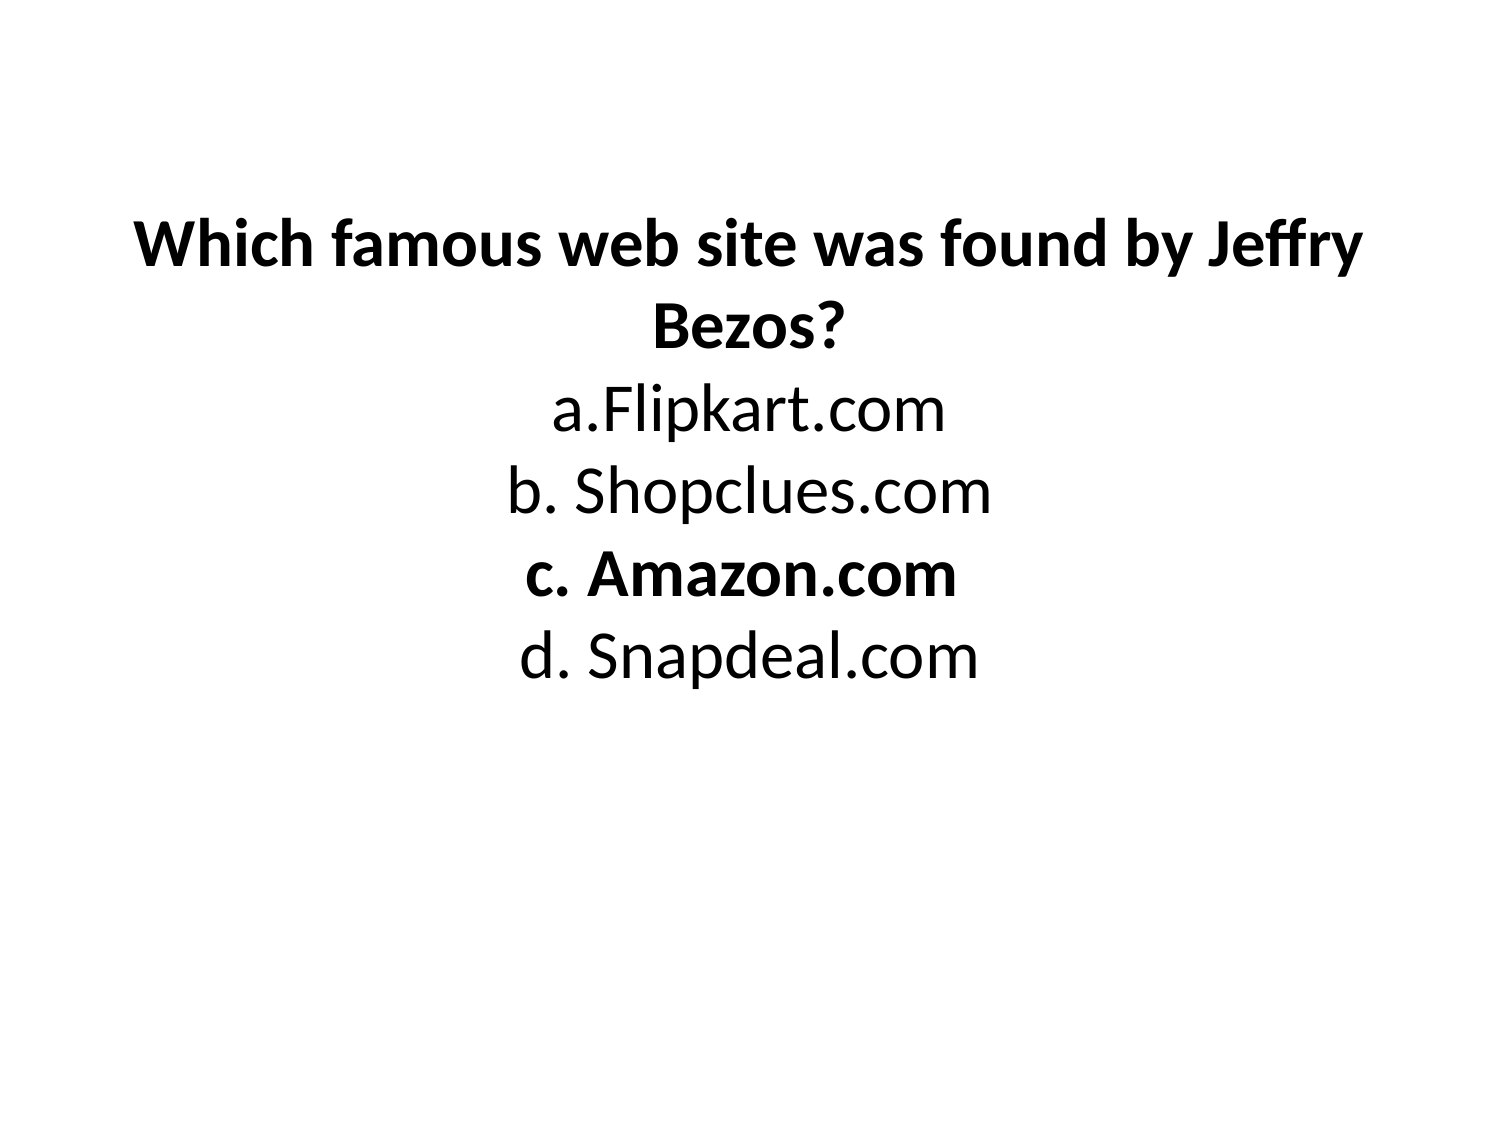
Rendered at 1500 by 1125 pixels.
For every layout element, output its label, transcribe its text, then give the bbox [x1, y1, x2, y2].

title Which famous web site was found by Jeffry Bezos? a.Flipkart.com b. Shopclues.com c. Amazon.com d. Snapdeal.com [112, 187, 1388, 786]
